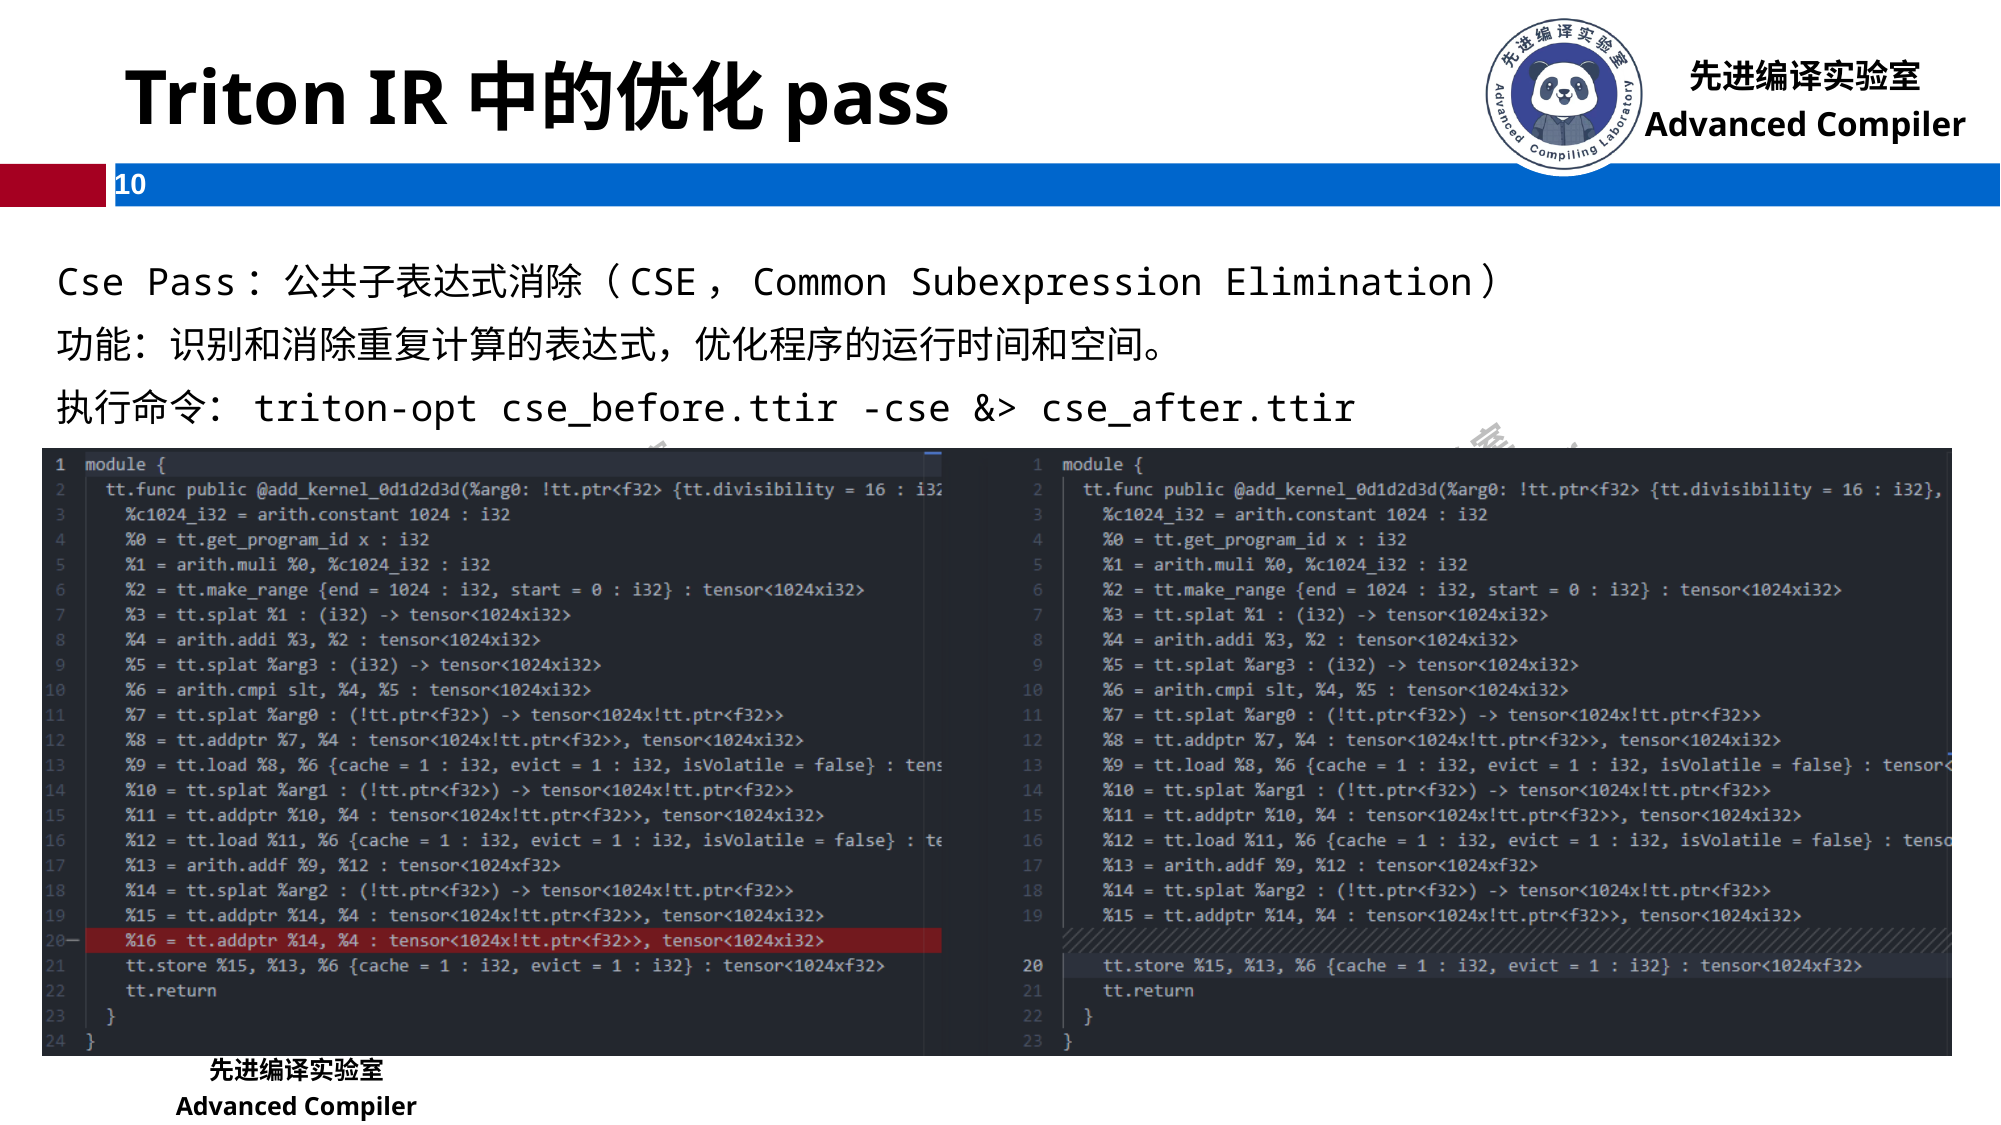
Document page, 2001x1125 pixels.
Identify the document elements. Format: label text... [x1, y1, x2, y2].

text_box Cse Pass：公共子表达式消除（CSE，Common Subexpression Elimination） 功能：识别和消除重复计算的表达式，优化程序的运行时间和空间。 执行命令：triton-opt cse_before.ttir -cse &> cse_after.ttir [42, 232, 1829, 437]
picture [1498, 9, 1630, 38]
title Triton IR中的优化pass [109, 38, 2000, 150]
picture [41, 448, 1952, 1056]
picture [1500, 150, 1627, 177]
